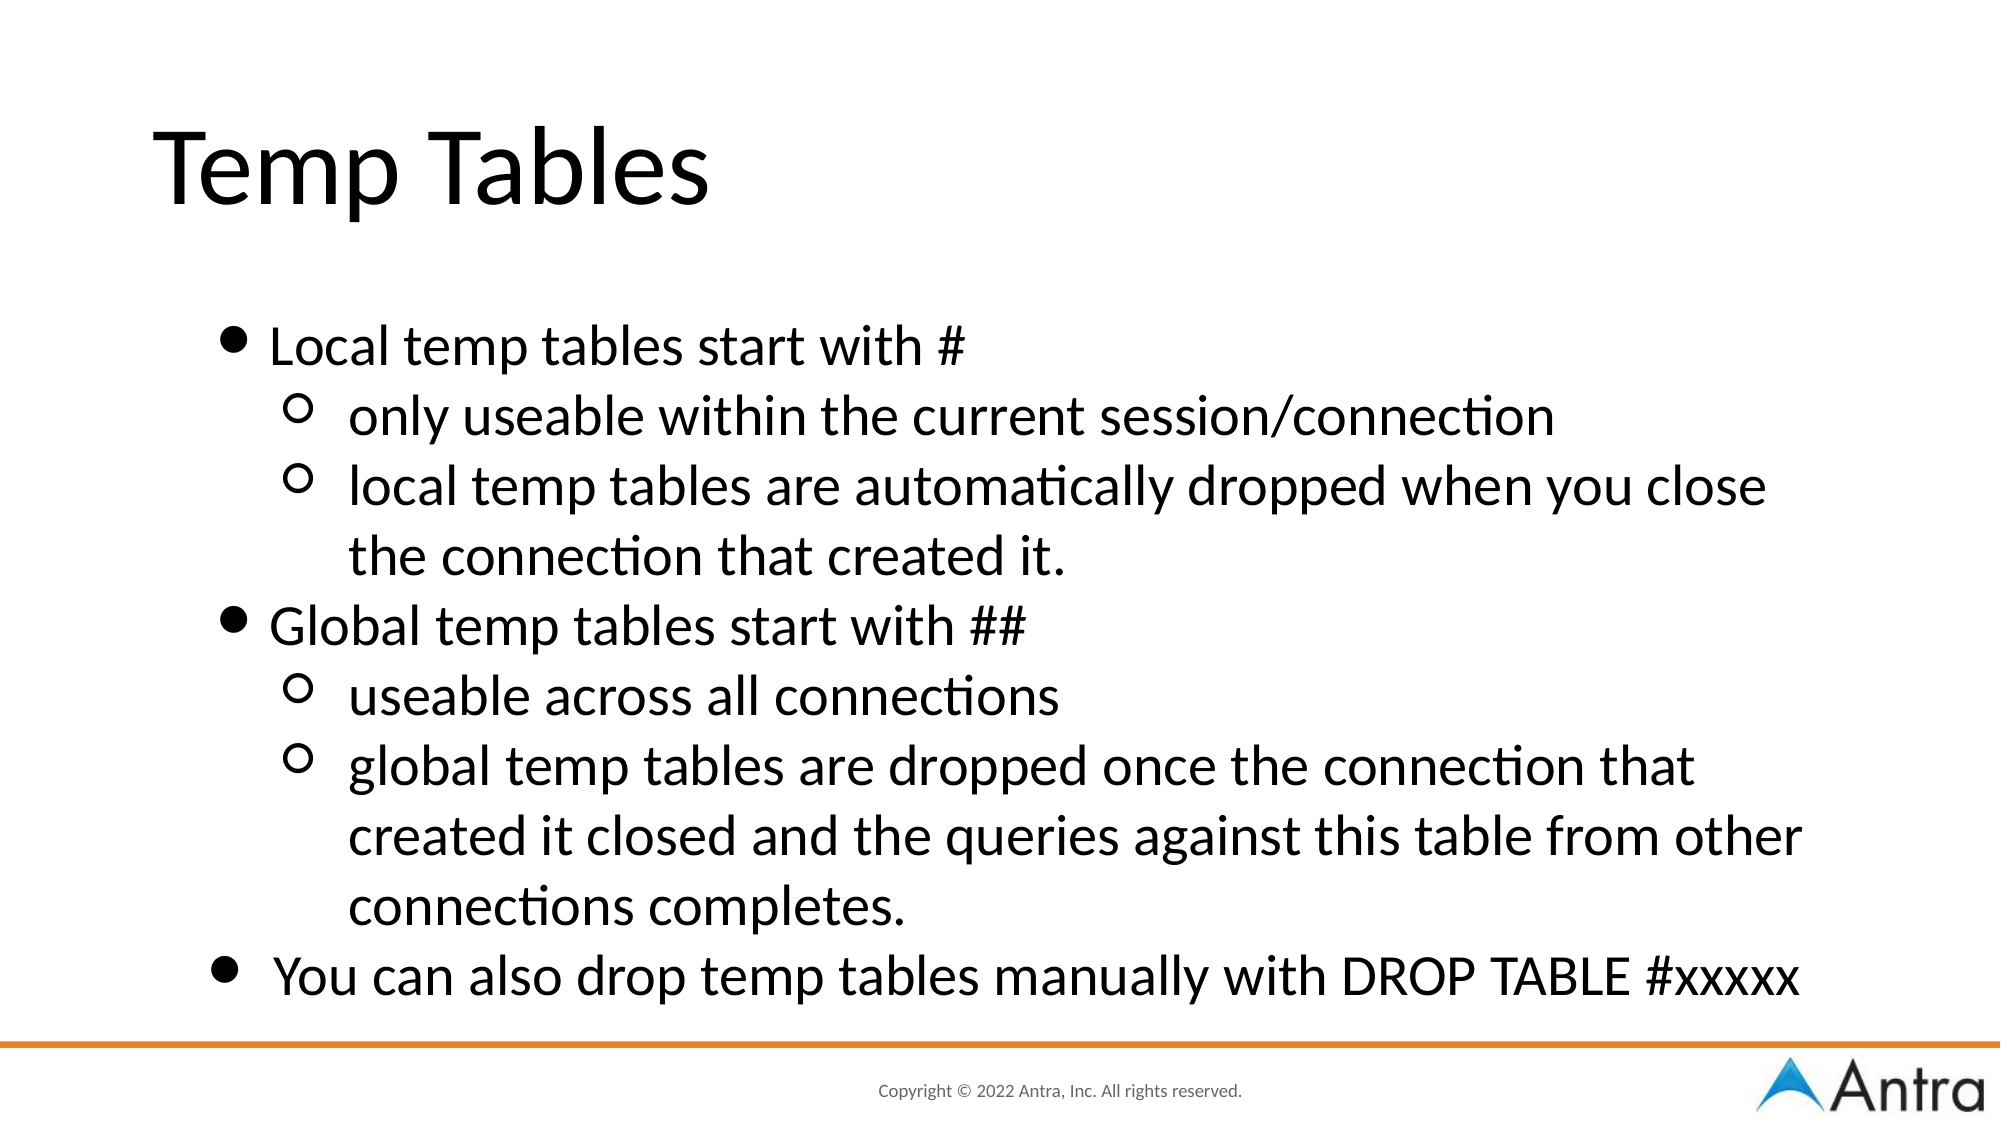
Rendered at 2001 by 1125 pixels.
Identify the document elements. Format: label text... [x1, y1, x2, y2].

text_box Temp Tables [137, 59, 1863, 278]
text_box Local temp tables start with # only useable within the current session/connection local temp tables are automatically dropped when you close the connection that created it. Global temp tables start with ## useable across all connections global temp tables are dropped once the connection that created it closed and the queries against this table from other connections completes. You can also drop temp tables manually with DROP TABLE #xxxxx [183, 299, 1843, 1014]
picture [1745, 1048, 1994, 1122]
